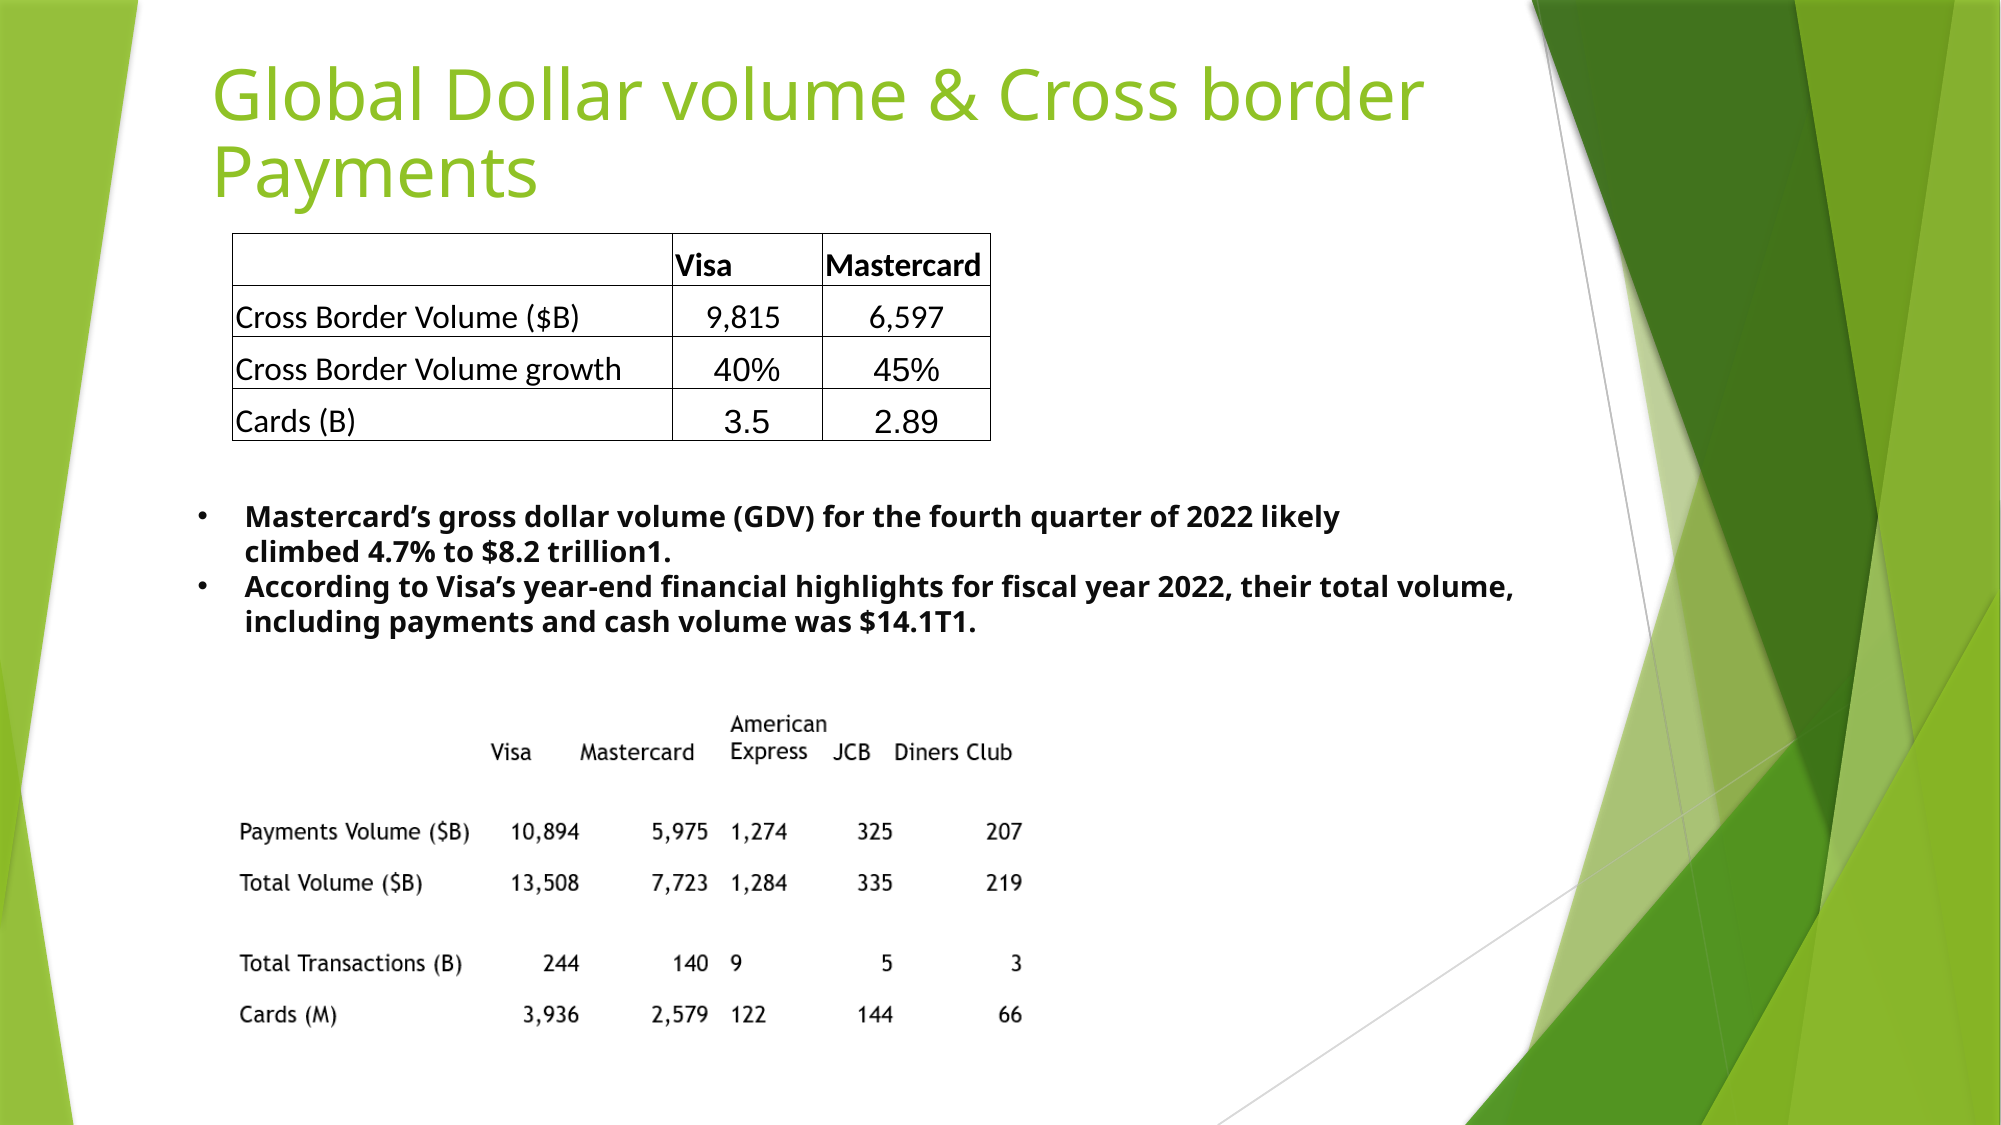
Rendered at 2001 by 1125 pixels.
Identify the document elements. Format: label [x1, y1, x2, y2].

text_box [0, 0, 2000, 1125]
picture [232, 701, 1033, 1035]
